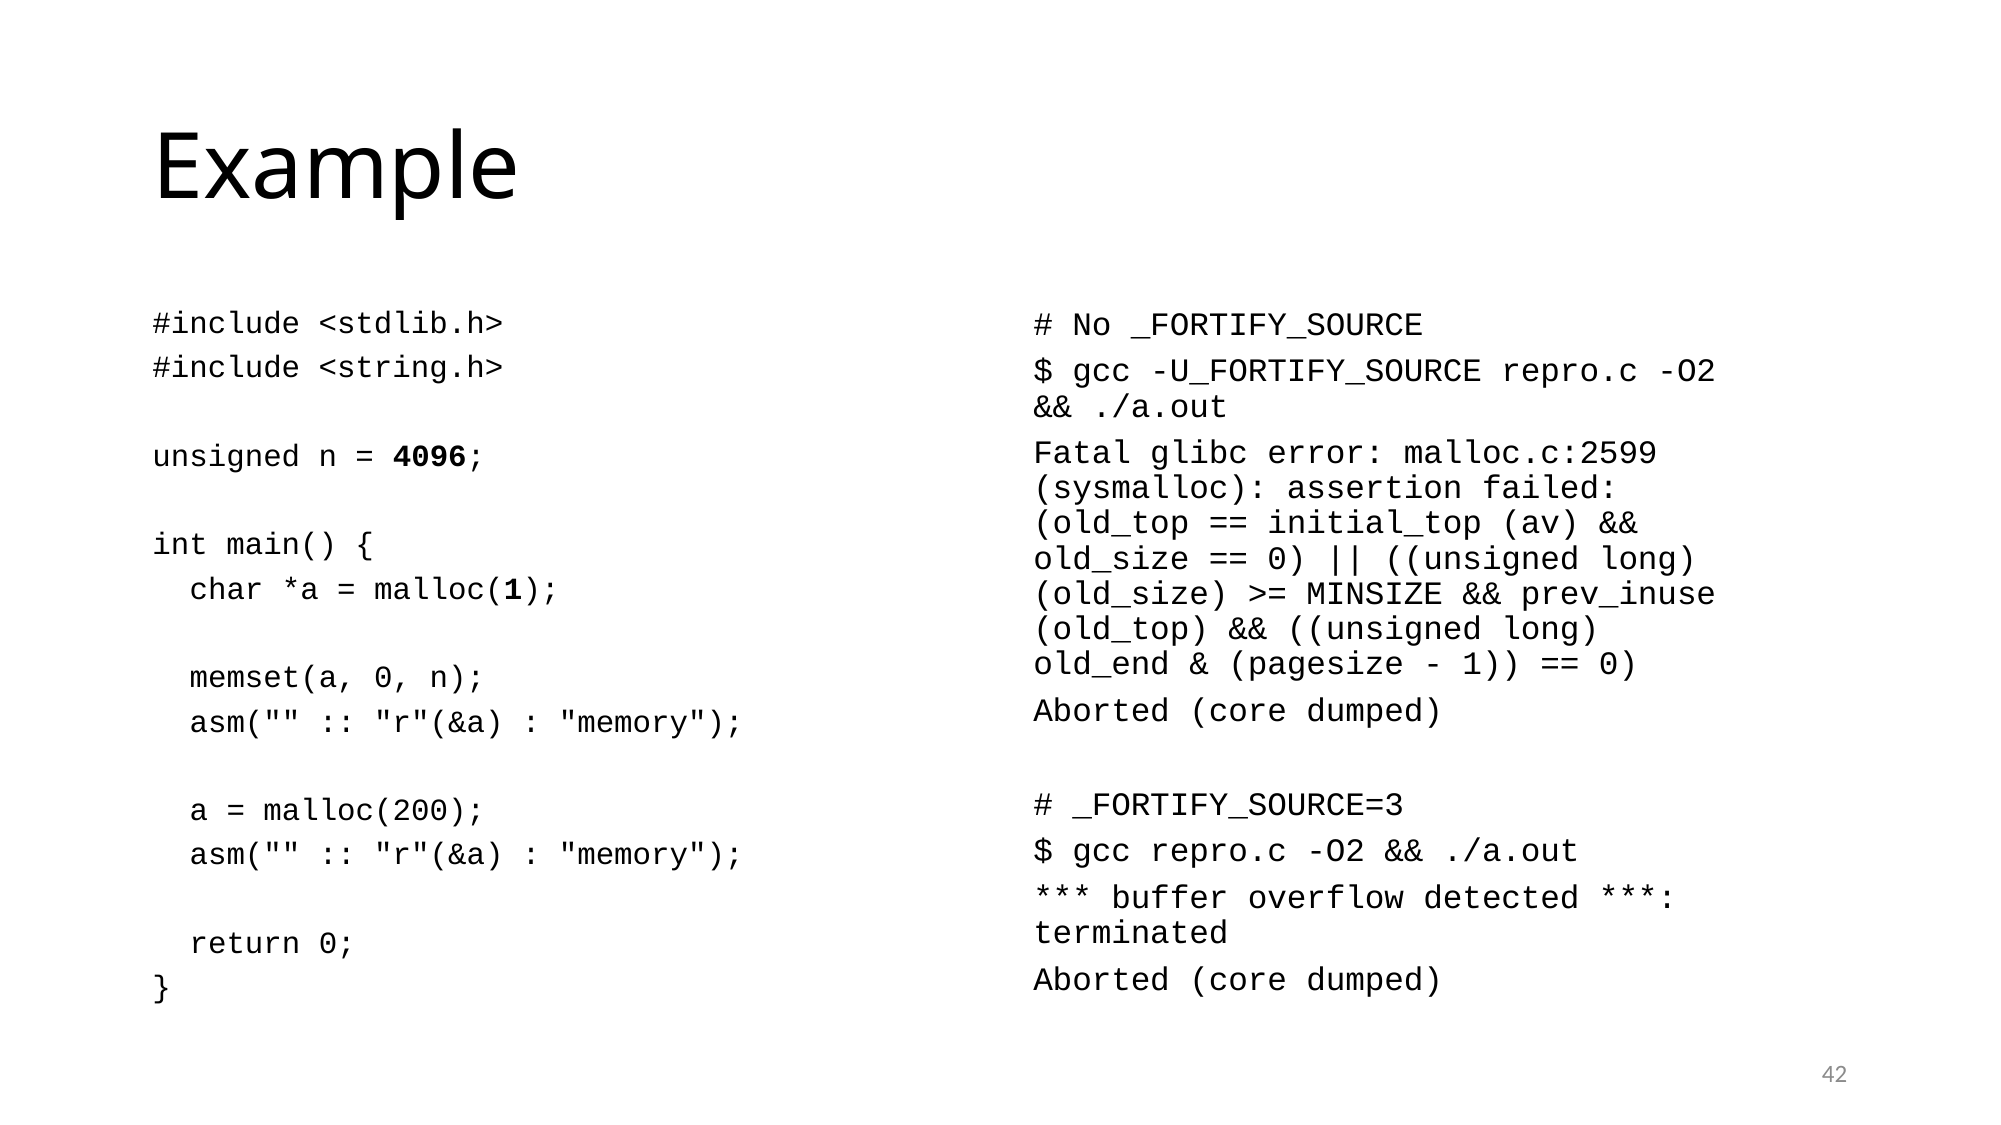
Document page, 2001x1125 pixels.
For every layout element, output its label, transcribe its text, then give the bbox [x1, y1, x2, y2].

title Example [137, 59, 1863, 278]
list #include <stdlib.h> #include <string.h> unsigned n = 4096; int main() { char *a = malloc(1); memset(a, 0, n); asm("" :: "r"(&a) : "memory"); a = malloc(200); asm("" :: "r"(&a) : "memory"); return 0; } [137, 299, 886, 1014]
slide_number 42 [1412, 1042, 1863, 1103]
text_box # No _FORTIFY_SOURCE $ gcc -U_FORTIFY_SOURCE repro.c -O2 && ./a.out Fatal glibc error: malloc.c:2599 (sysmalloc): assertion failed: (old_top == initial_top (av) && old_size == 0) || ((unsigned long) (old_size) >= MINSIZE && prev_inuse (old_top) && ((unsigned long) old_end & (pagesize - 1)) == 0) Aborted (core dumped) # _FORTIFY_SOURCE=3 $ gcc repro.c -O2 && ./a.out *** buffer overflow detected ***: terminated Aborted (core dumped) [1018, 299, 1767, 1014]
